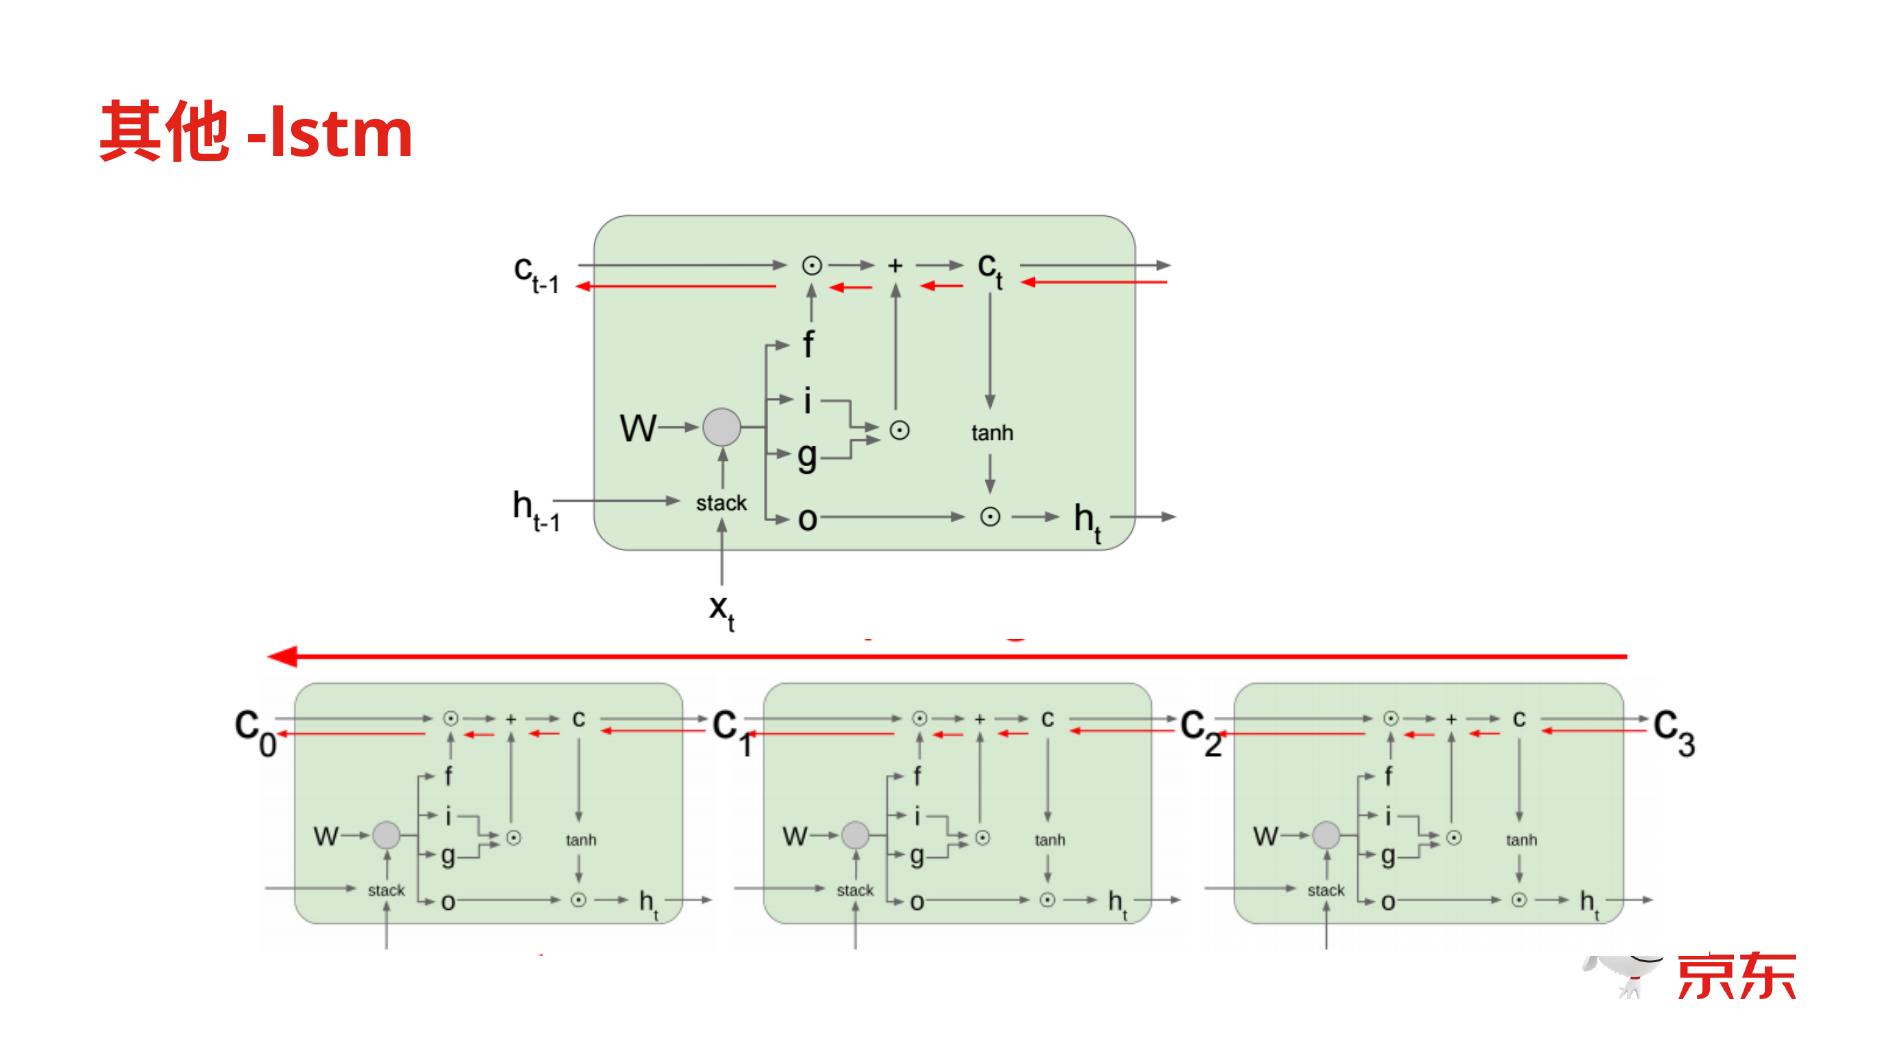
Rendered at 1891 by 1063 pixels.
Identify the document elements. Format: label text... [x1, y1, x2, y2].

picture [224, 188, 1796, 999]
list 其他-lstm [82, 82, 1087, 189]
